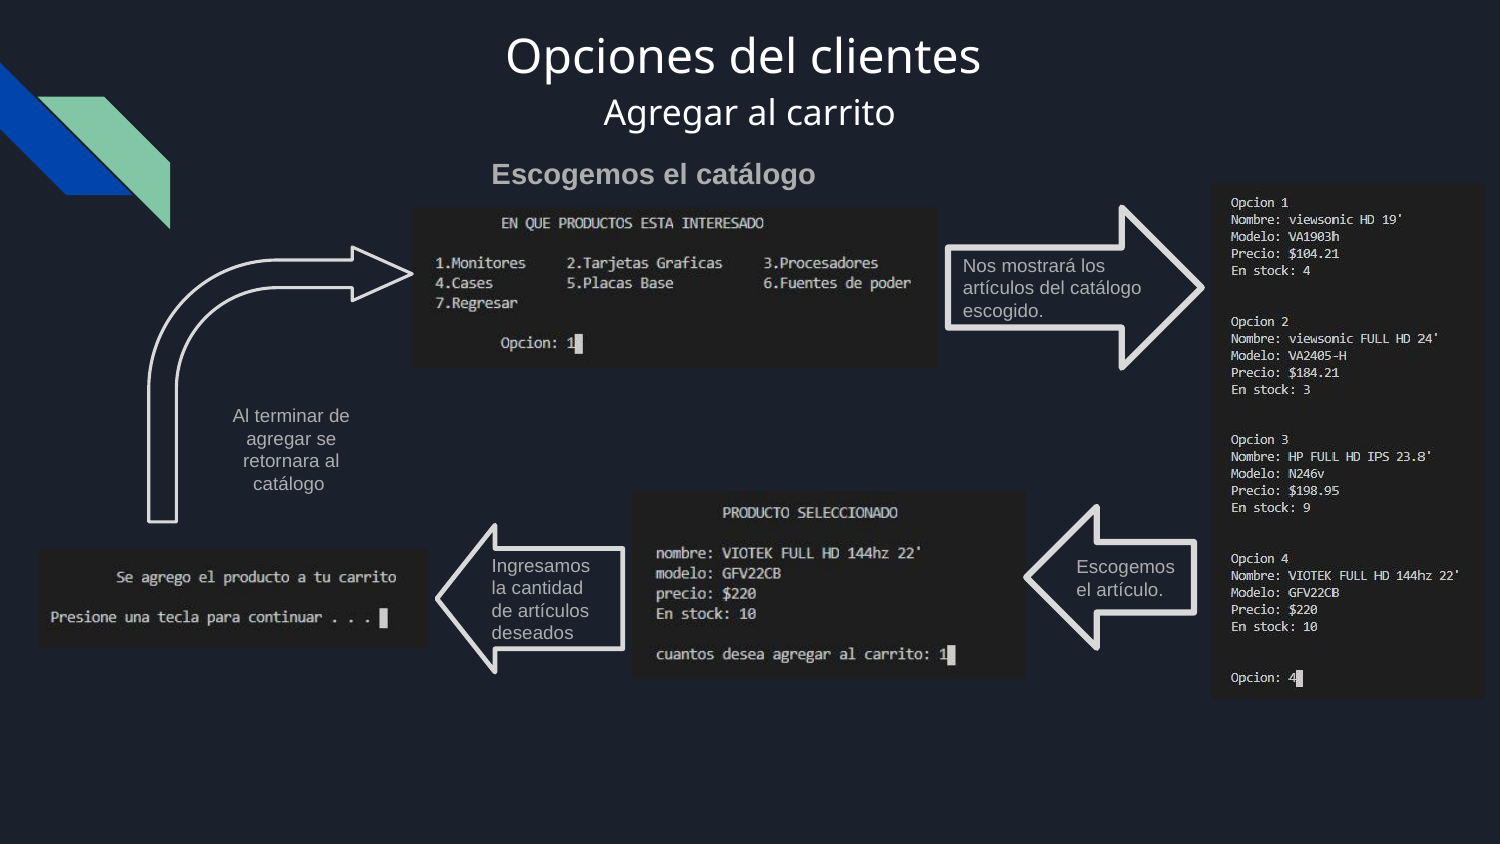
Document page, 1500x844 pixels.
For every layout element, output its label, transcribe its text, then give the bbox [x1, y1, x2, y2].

text_box Al terminar de agregar se retornara al catálogo [198, 388, 385, 499]
picture [631, 490, 1027, 679]
picture [1211, 183, 1486, 699]
text_box [148, 246, 406, 522]
picture [411, 207, 939, 368]
text_box Agregar al carrito [561, 75, 939, 133]
picture [38, 549, 428, 648]
text_box Nos mostrará los artículos del catálogo escogido. [948, 207, 1202, 368]
text_box Ingresamos la cantidad de artículos deseados [436, 525, 623, 673]
text_box Escogemos el artículo. [1032, 506, 1194, 648]
text_box Escogemos el catálogo [463, 140, 853, 184]
title Opciones del clientes [172, 10, 1328, 85]
